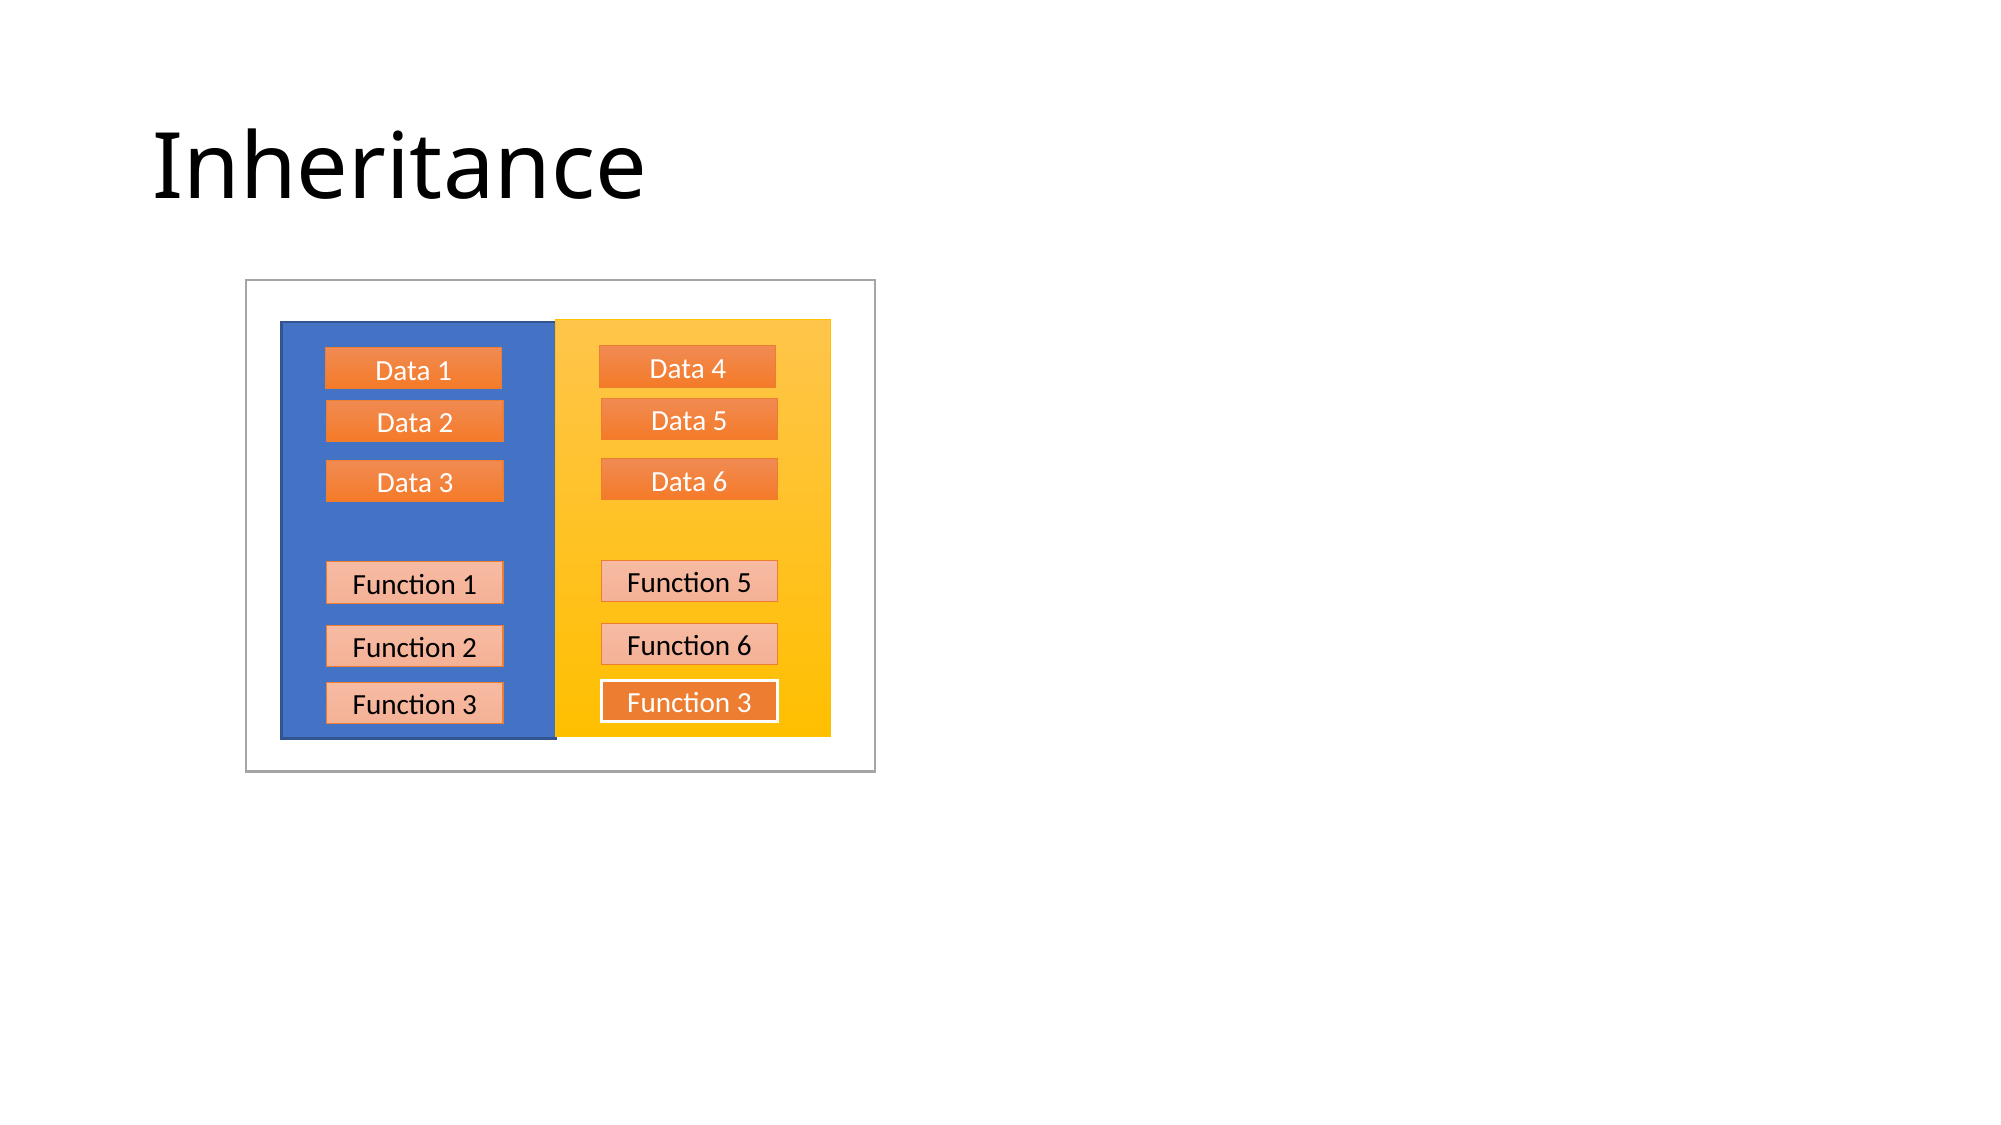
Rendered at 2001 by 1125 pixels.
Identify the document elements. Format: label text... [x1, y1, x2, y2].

text_box Data 5 [602, 399, 777, 439]
text_box Function 2 [326, 625, 504, 667]
text_box Function 6 [601, 623, 778, 665]
text_box Data 4 [599, 345, 776, 388]
text_box Data 2 [326, 400, 504, 442]
text_box Function 1 [326, 561, 504, 604]
title Inheritance [137, 59, 1863, 278]
text_box [280, 321, 557, 740]
text_box Data 3 [326, 460, 504, 502]
text_box Function 3 [600, 679, 779, 723]
text_box Data 6 [601, 458, 778, 500]
text_box Data 1 [325, 347, 502, 389]
text_box Function 3 [326, 682, 504, 724]
text_box [555, 319, 831, 737]
text_box [245, 279, 876, 773]
text_box Function 5 [601, 560, 778, 602]
